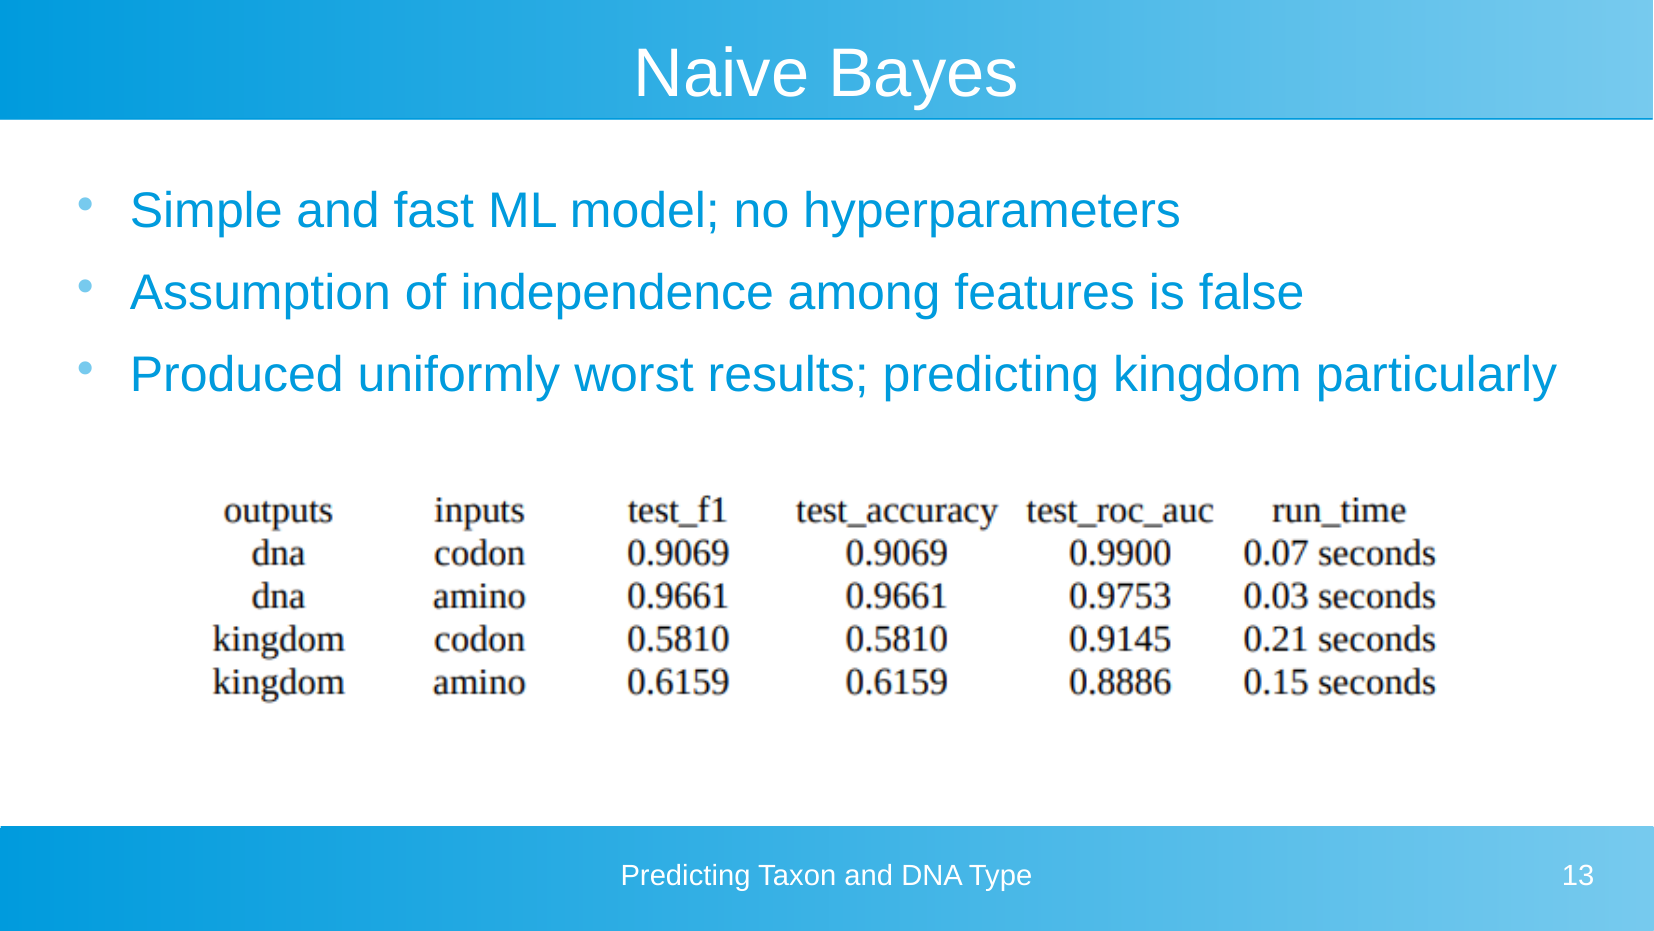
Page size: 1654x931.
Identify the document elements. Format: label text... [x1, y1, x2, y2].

slide_number 13 [1210, 856, 1595, 916]
picture [180, 483, 1463, 713]
title Naive Bayes [59, 29, 1595, 108]
picture [260, 828, 1654, 931]
footer Predicting Taxon and DNA Type [561, 856, 1093, 916]
list Simple and fast ML model; no hyperparameters Assumption of independence among features is false Produced uniformly worst results; predicting kingdom particularly [59, 177, 1595, 768]
